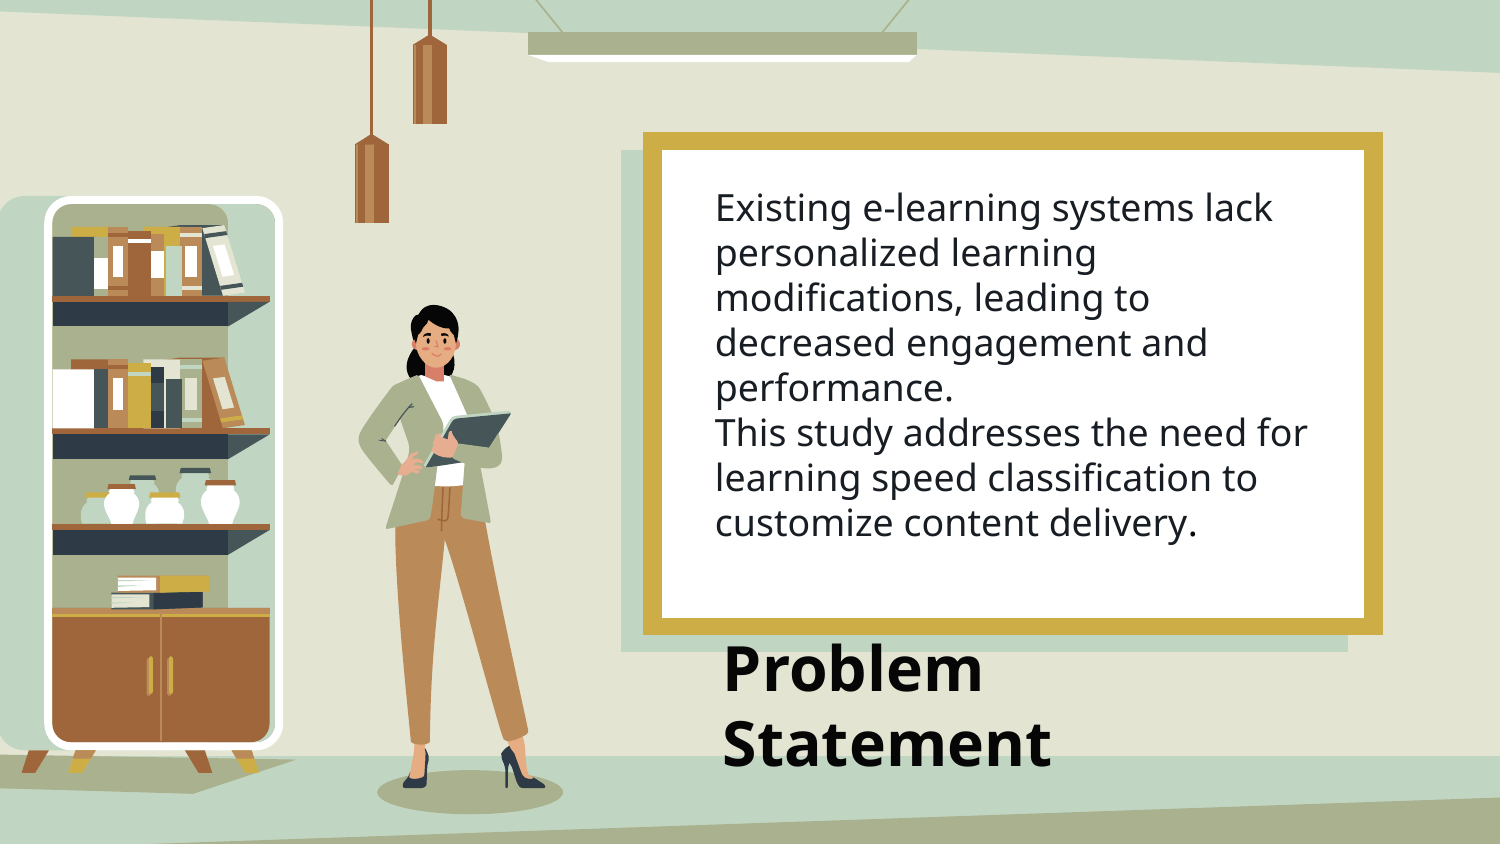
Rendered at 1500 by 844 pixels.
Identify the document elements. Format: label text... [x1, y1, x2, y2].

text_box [0, 195, 297, 795]
title Problem Statement [707, 669, 1311, 740]
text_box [621, 131, 1383, 653]
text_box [354, 302, 564, 815]
